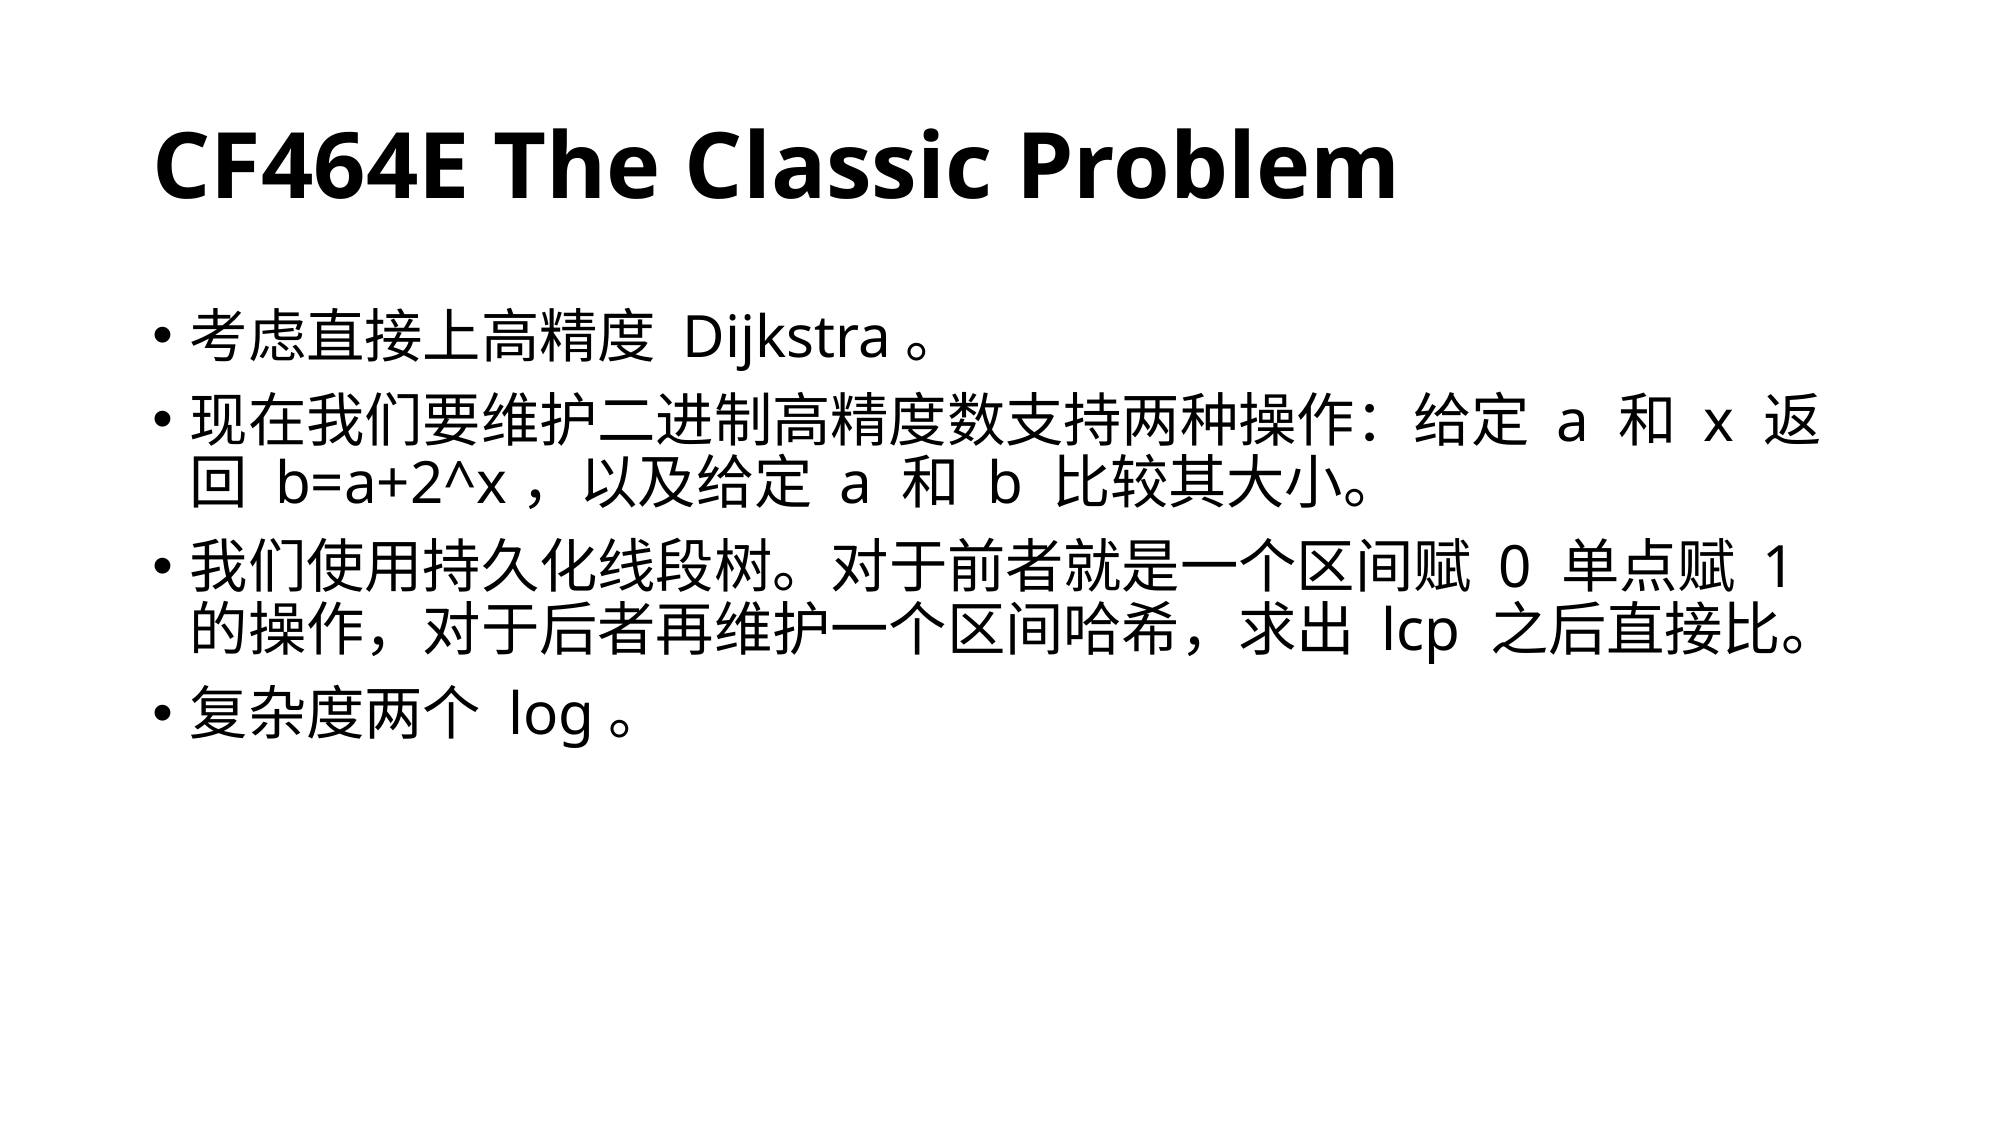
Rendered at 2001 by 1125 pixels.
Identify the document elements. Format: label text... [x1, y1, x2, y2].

title CF464E The Classic Problem [137, 59, 1863, 278]
list 考虑直接上高精度 Dijkstra。 现在我们要维护二进制高精度数支持两种操作：给定 a 和 x 返回 b=a+2^x，以及给定 a 和 b 比较其大小。 我们使用持久化线段树。对于前者就是一个区间赋 0 单点赋 1 的操作，对于后者再维护一个区间哈希，求出 lcp 之后直接比。 复杂度两个 log。 [137, 299, 1863, 1014]
